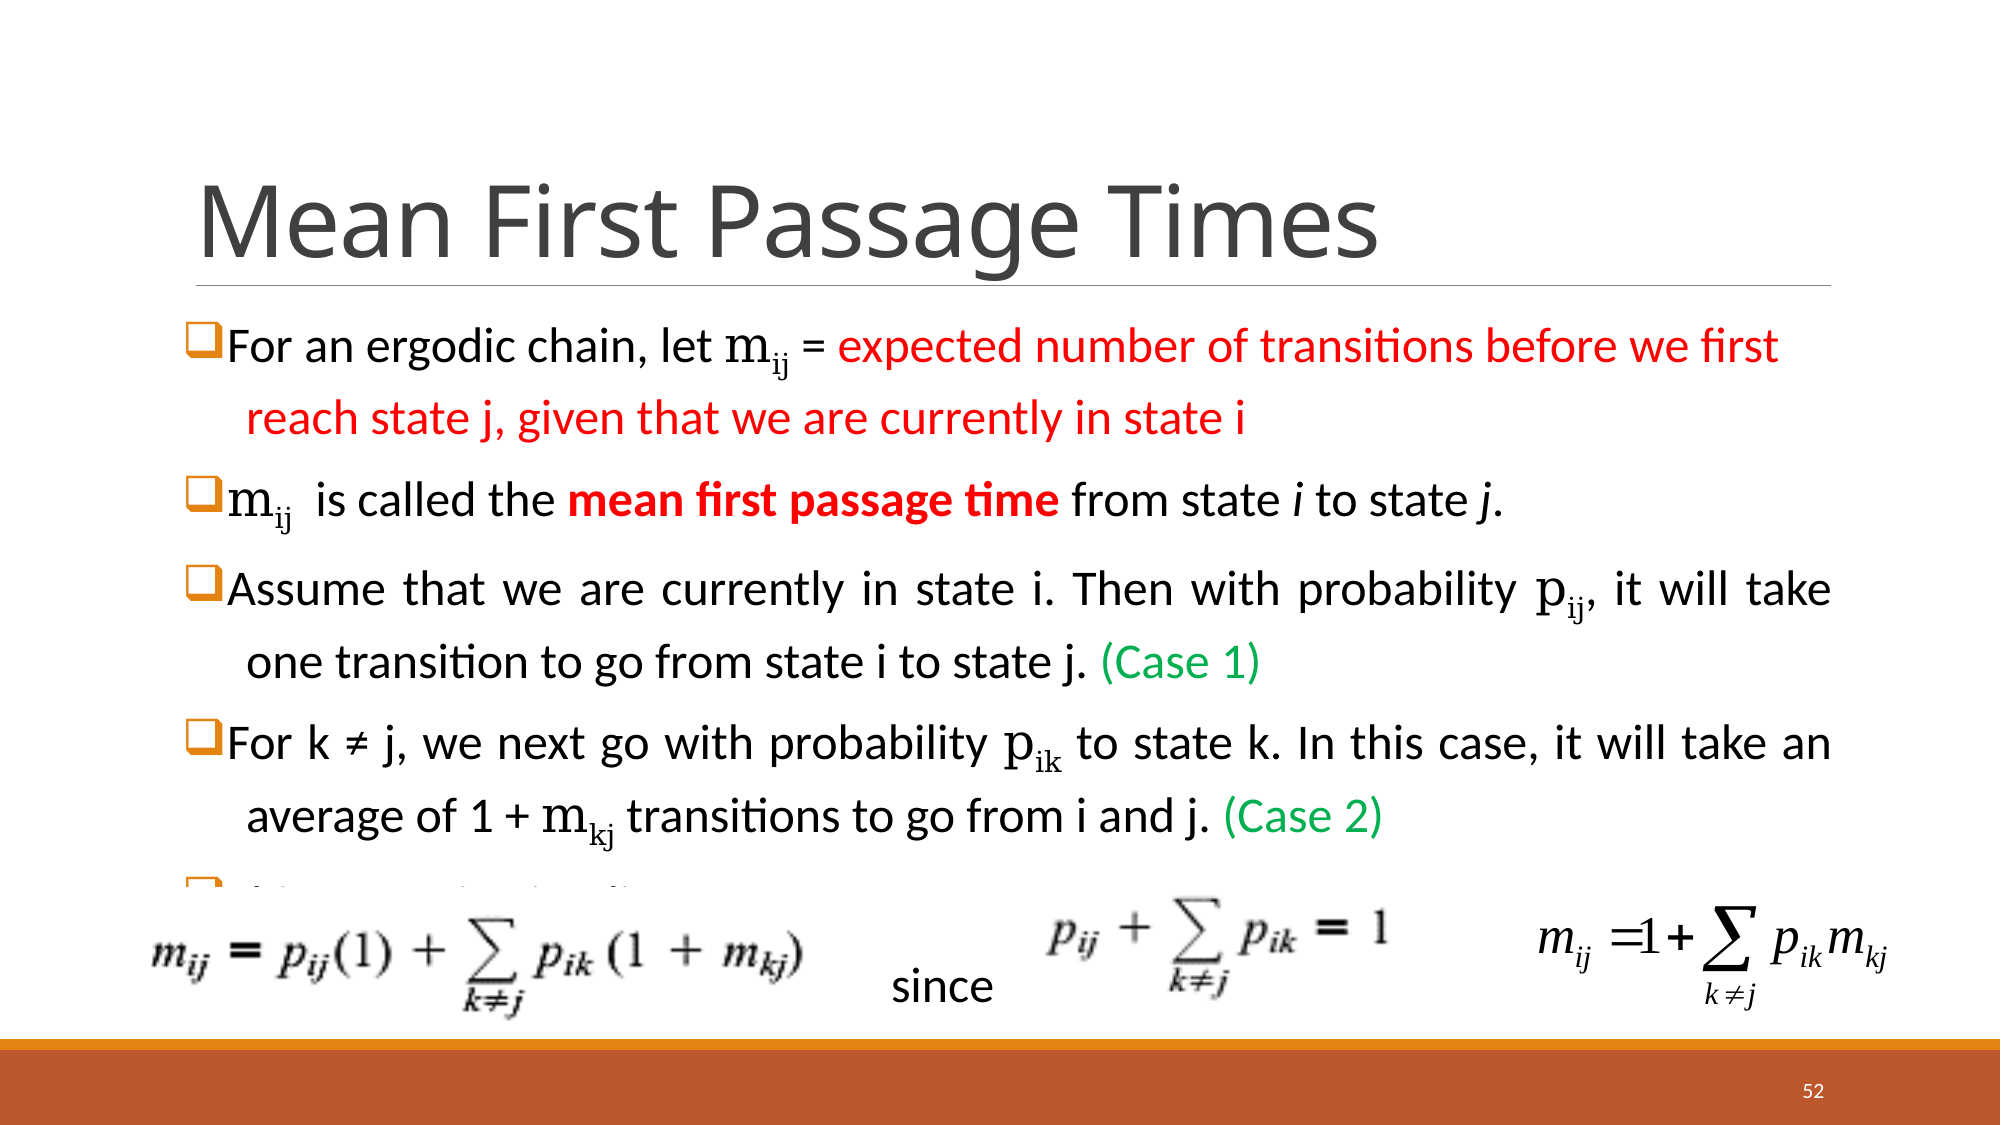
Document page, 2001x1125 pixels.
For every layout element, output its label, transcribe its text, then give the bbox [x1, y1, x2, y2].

title Mean First Passage Times [180, 47, 1830, 285]
slide_number 52 [1624, 1059, 1840, 1120]
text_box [1528, 895, 1907, 1021]
list For an ergodic chain, let mij = expected number of transitions before we first reach state j, given that we are currently in state i mij is called the mean first passage time from state i to state j. Assume that we are currently in state i. Then with probability pij, it will take one transition to go from state i to state j. (Case 1) For k ≠ j, we next go with probability pik to state k. In this case, it will take an average of 1 + mkj transitions to go from i and j. (Case 2) This reasoning implies: since [182, 299, 1833, 1030]
picture [1031, 879, 1396, 1005]
picture [150, 886, 821, 1031]
